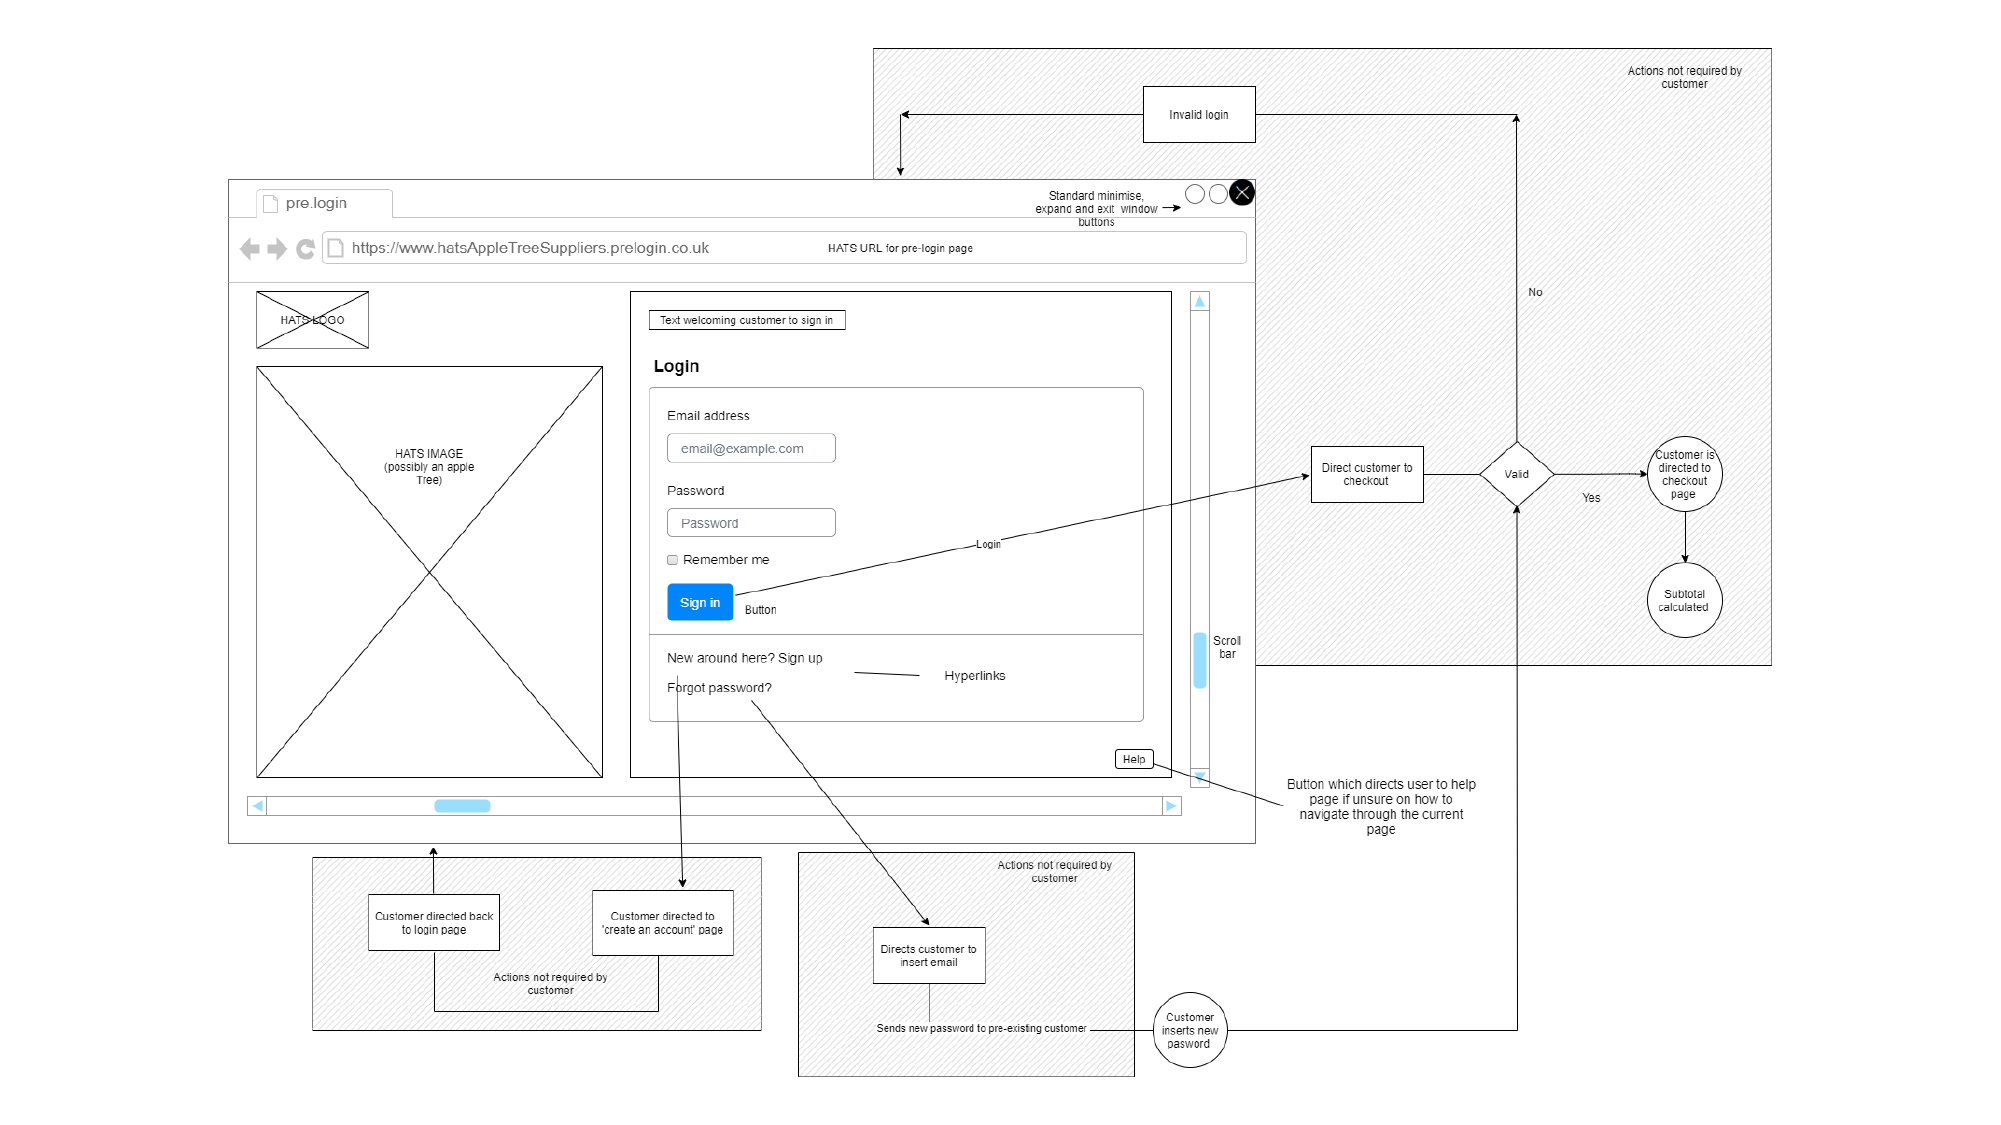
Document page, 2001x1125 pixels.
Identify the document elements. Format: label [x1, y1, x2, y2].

picture [227, 48, 1772, 1077]
